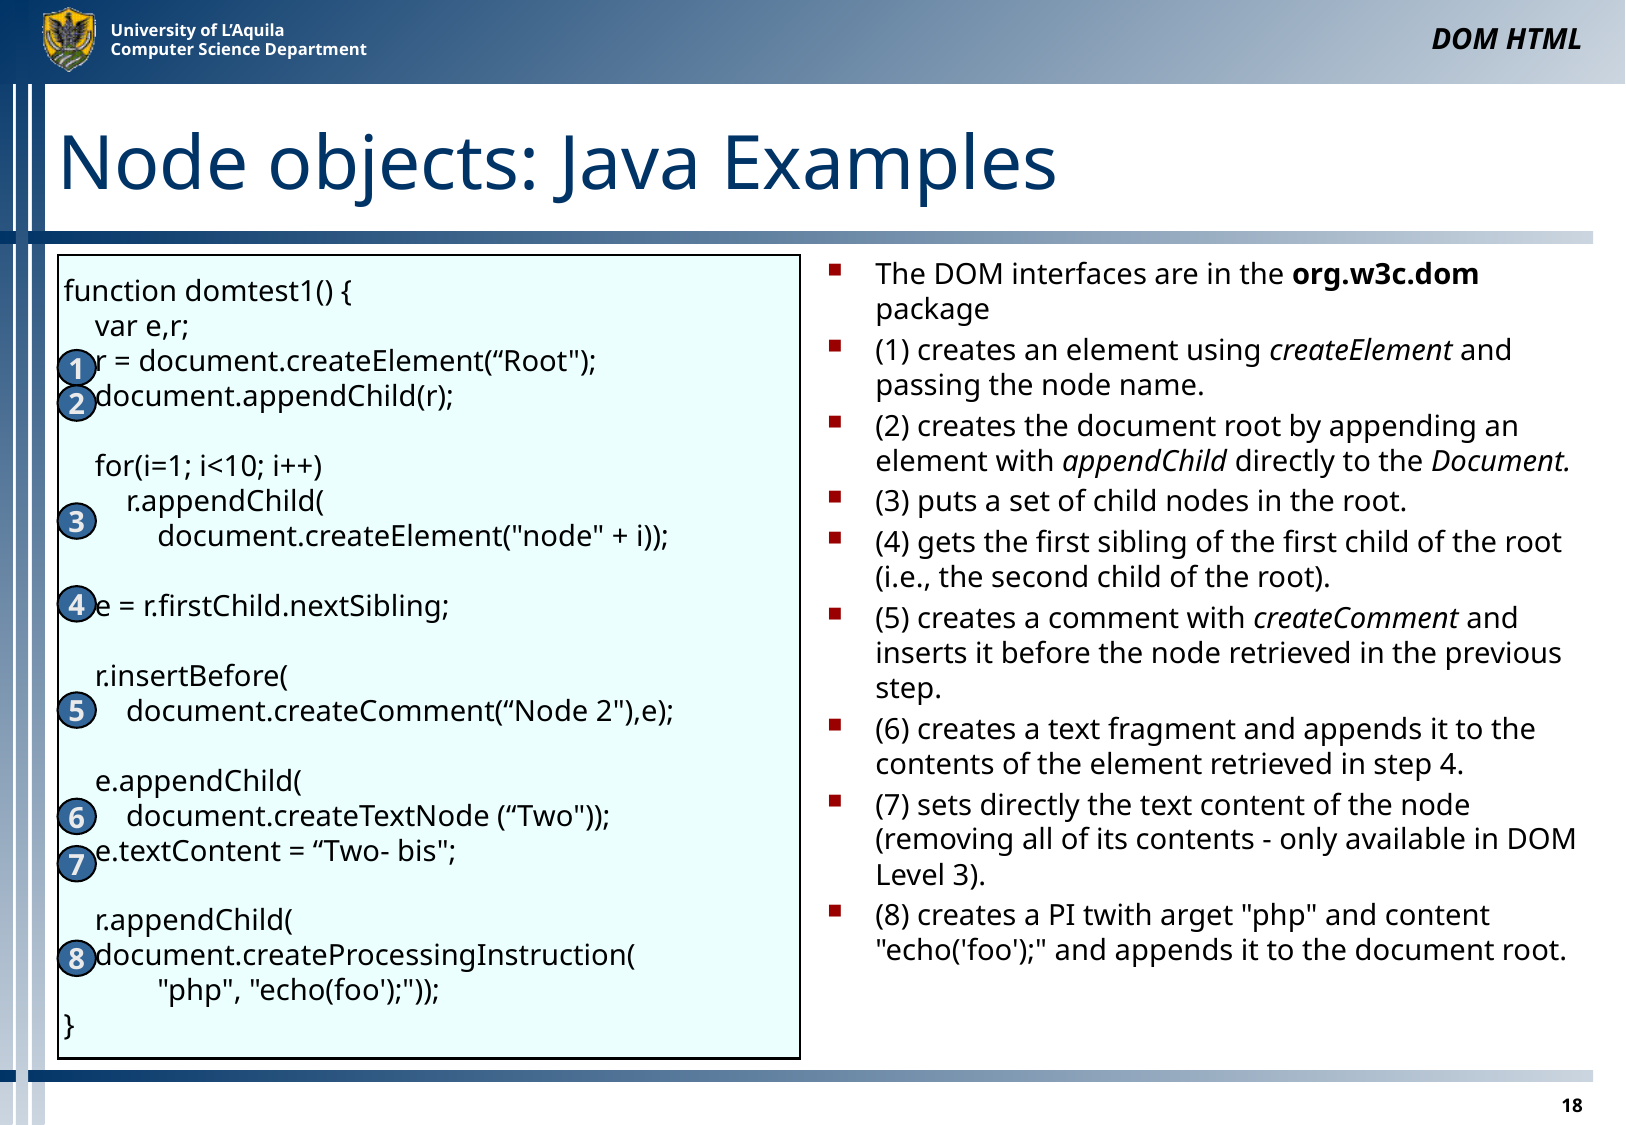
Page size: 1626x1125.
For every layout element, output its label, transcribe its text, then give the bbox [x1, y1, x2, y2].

slide_number 18 [1419, 1082, 1599, 1121]
text_box 7 [57, 846, 96, 882]
text_box function domtest1() { var e,r; r = document.createElement(“Root"); document.appendChild(r); for(i=1; i<10; i++) r.appendChild( document.createElement("node" + i)); e = r.firstChild.nextSibling; r.insertBefore( document.createComment(“Node 2"),e); e.appendChild( document.createTextNode (“Two")); e.textContent = “Two- bis"; r.appendChild( document.createProcessingInstruction( "php", "echo(foo');")); } [57, 255, 800, 1059]
text_box 2 [57, 385, 96, 421]
text_box 6 [57, 798, 96, 835]
text_box 4 [57, 586, 96, 622]
text_box 5 [57, 692, 96, 728]
text_box 3 [57, 503, 96, 539]
list The DOM interfaces are in the org.w3c.dom package (1) creates an element using createElement and passing the node name. (2) creates the document root by appending an element with appendChild directly to the Document. (3) puts a set of child nodes in the root. (4) gets the first sibling of the first child of the root (i.e., the second child of the root). (5) creates a comment with createComment and inserts it before the node retrieved in the previous step. (6) creates a text fragment and appends it to the contents of the element retrieved in step 4. (7) sets directly the text content of the node (removing all of its contents - only available in DOM Level 3). (8) creates a PI twith arget "php" and content "echo('foo');" and appends it to the document root. [812, 255, 1594, 1059]
footer DOM HTML [812, 12, 1599, 63]
picture [42, 7, 96, 72]
text_box 1 [57, 349, 96, 385]
text_box 8 [57, 940, 96, 977]
title Node objects: Java Examples [57, 87, 1599, 232]
